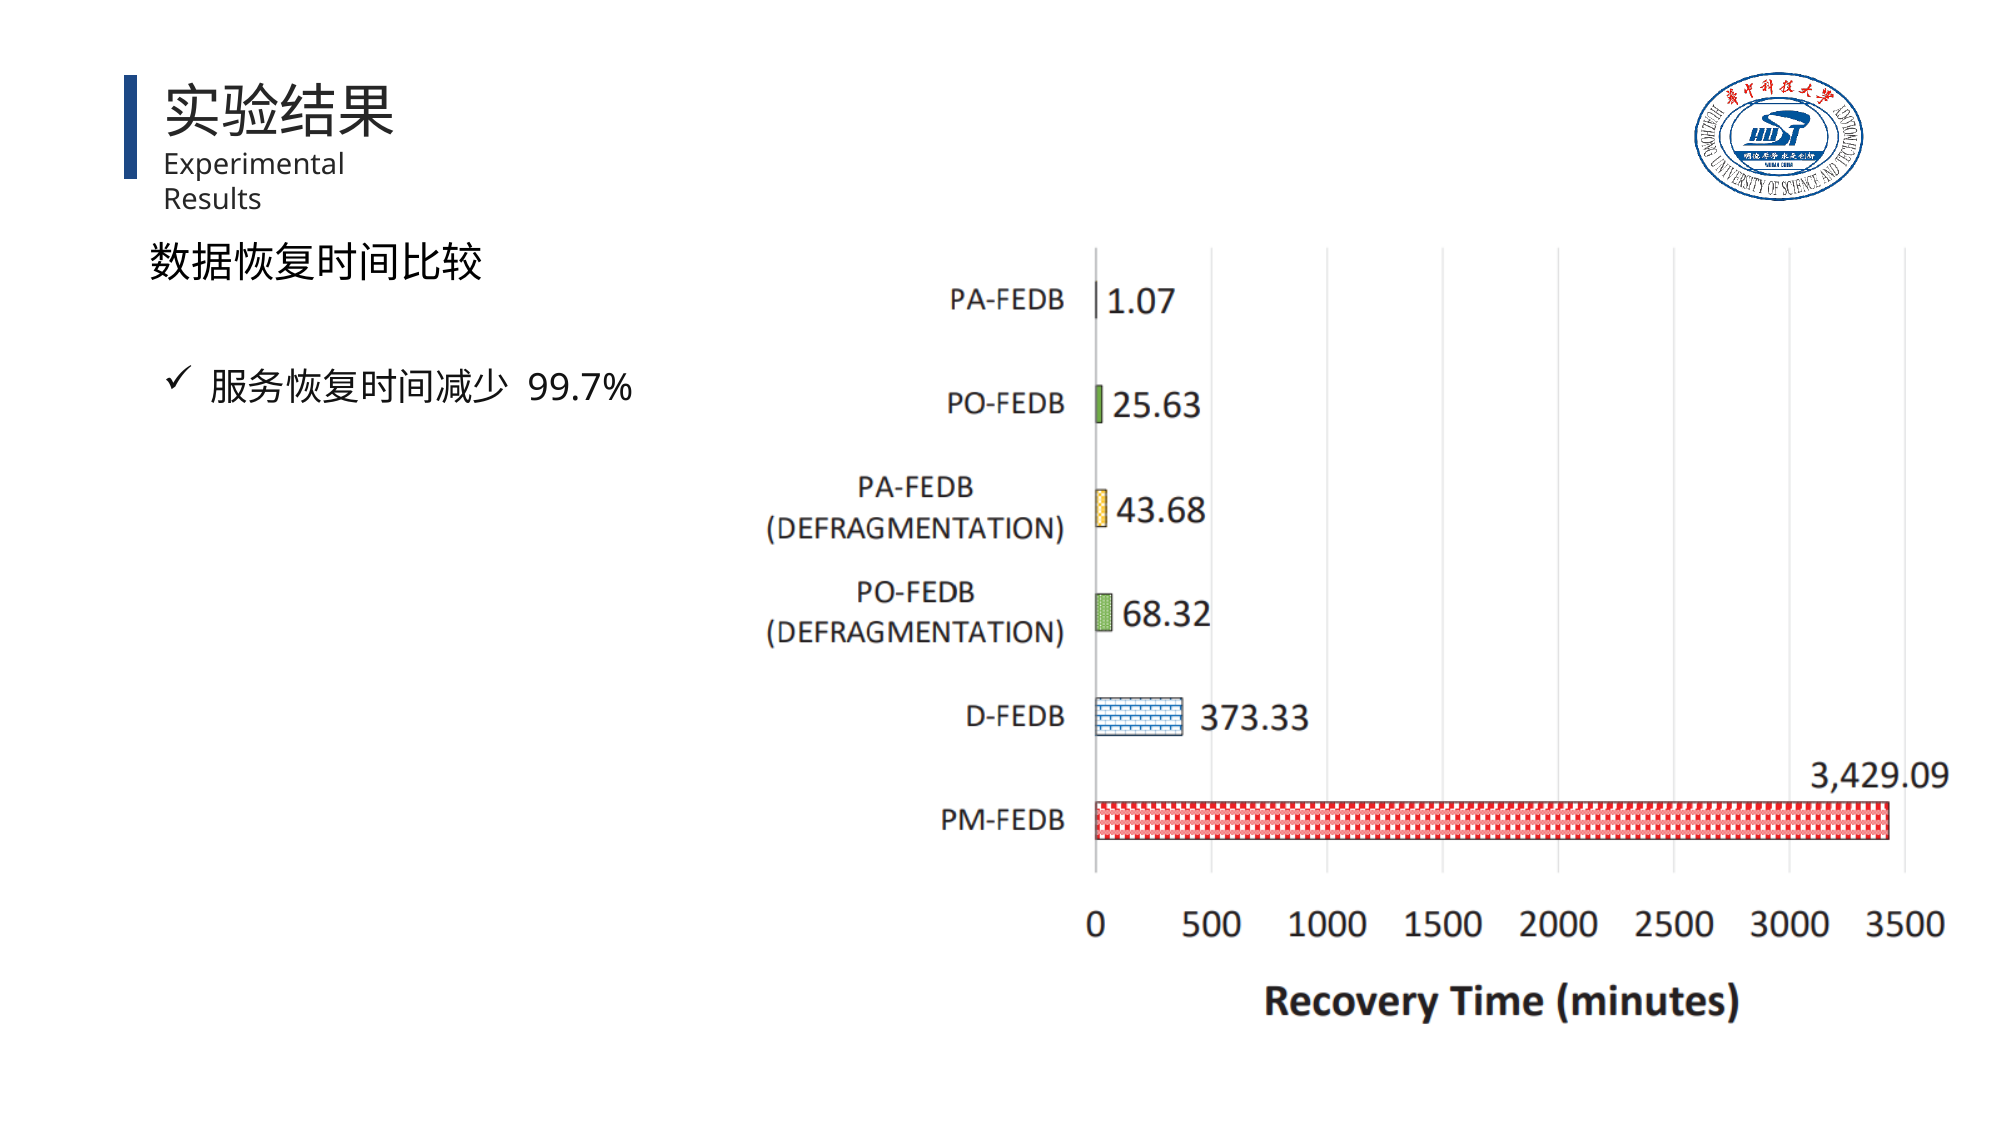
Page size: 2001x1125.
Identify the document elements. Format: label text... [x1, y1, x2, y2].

text_box 数据恢复时间比较 [134, 228, 742, 294]
picture [742, 67, 1961, 1064]
text_box 实验结果 [148, 67, 565, 152]
text_box 服务恢复时间减少 99.7% [148, 355, 742, 416]
text_box Experimental Results [148, 137, 466, 223]
